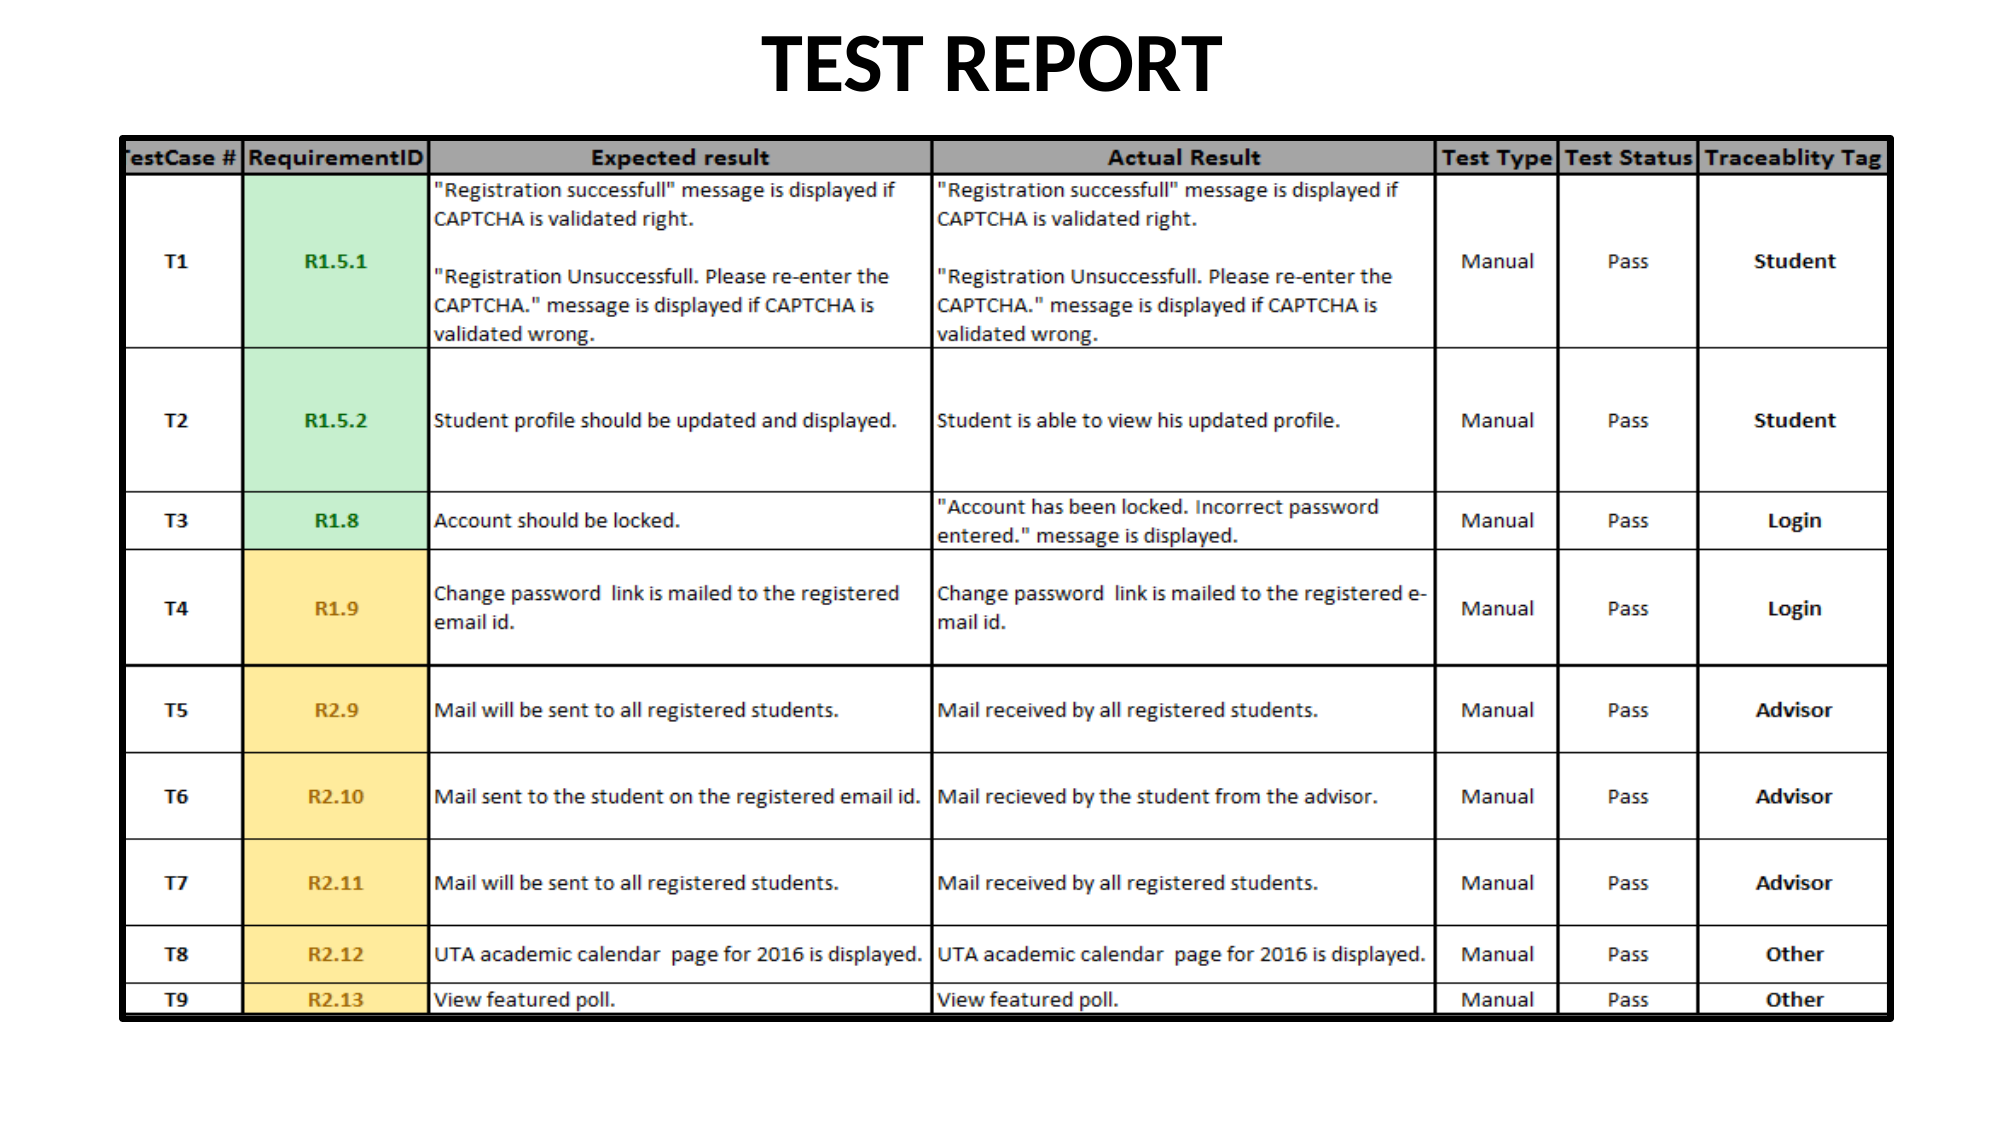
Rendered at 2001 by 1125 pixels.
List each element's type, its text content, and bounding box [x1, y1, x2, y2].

picture [122, 137, 1891, 1020]
title TEST REPORT [122, 0, 1863, 117]
